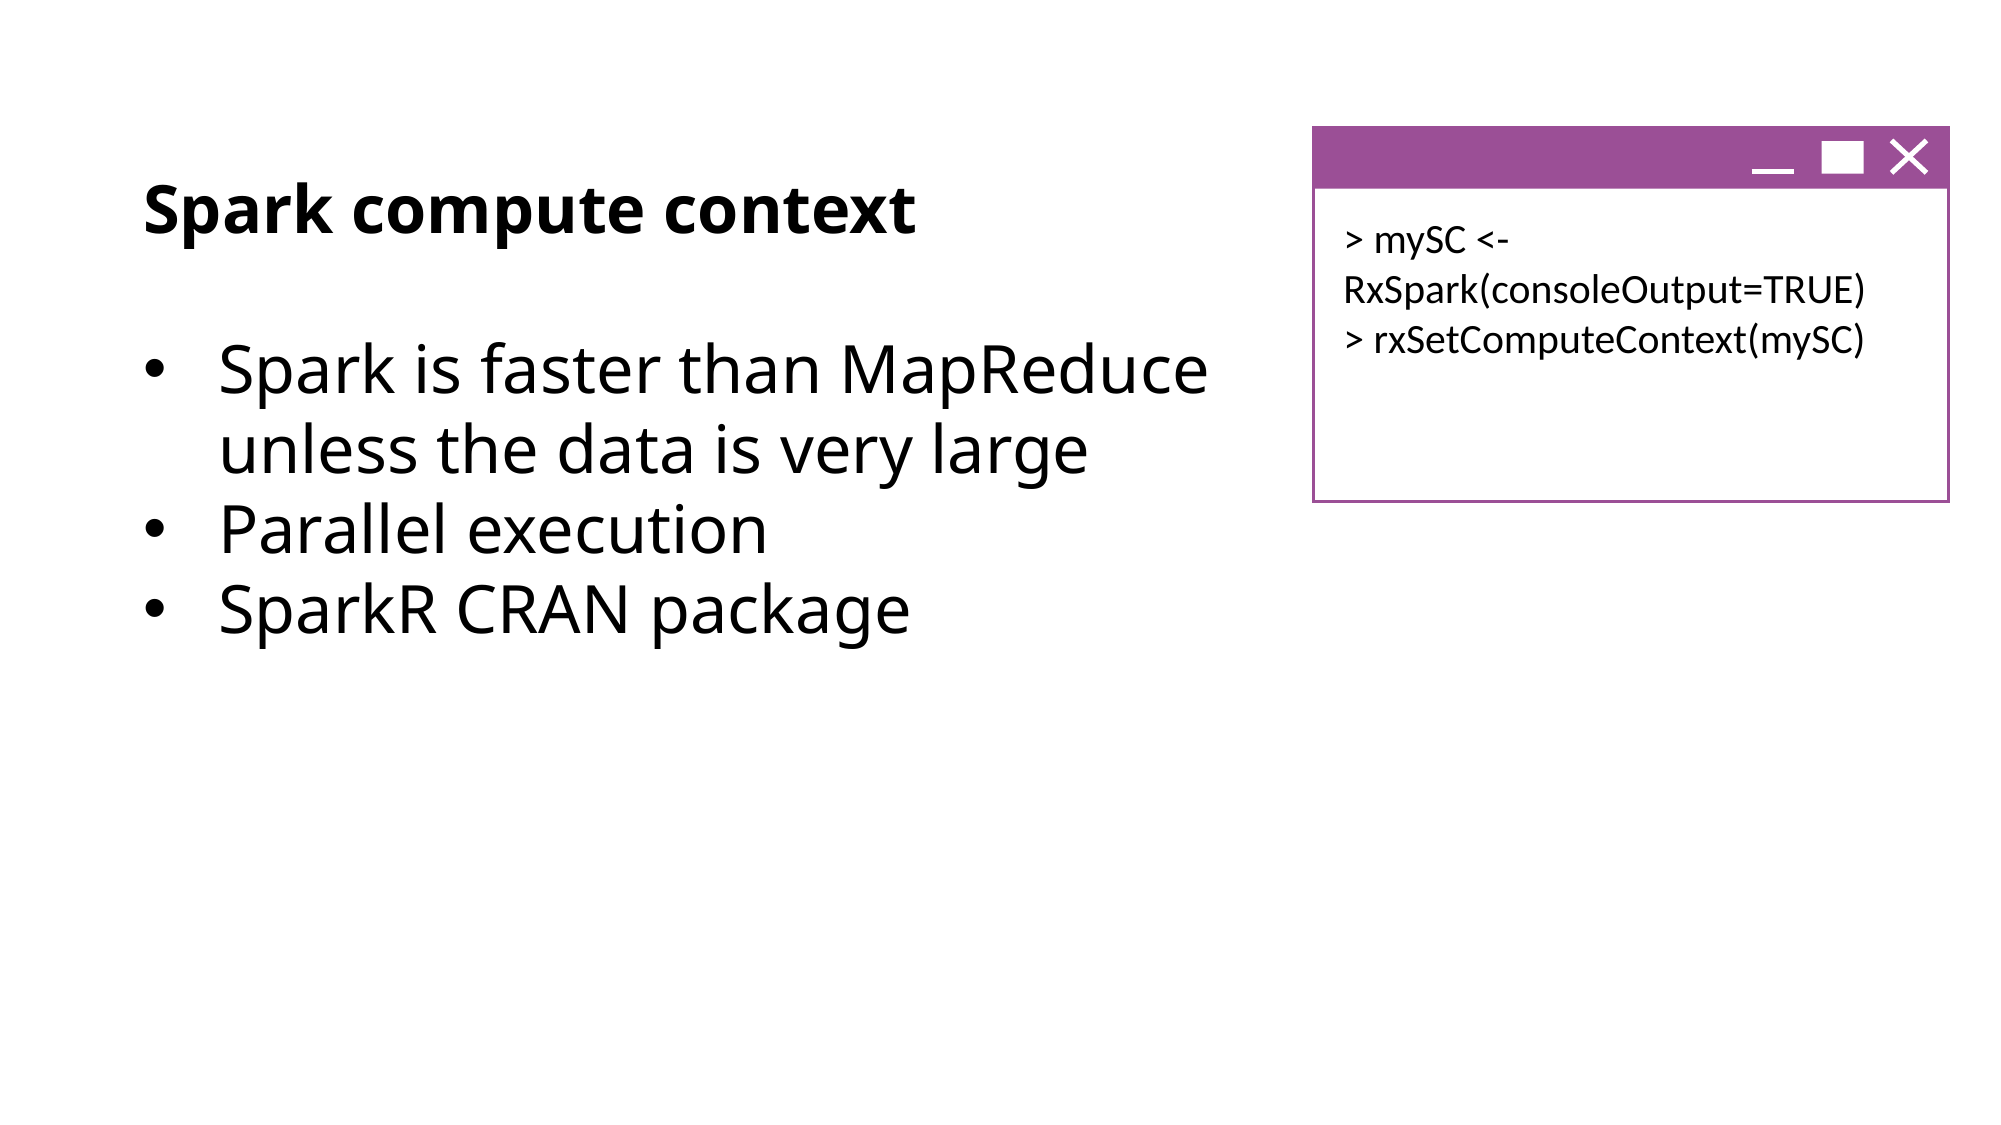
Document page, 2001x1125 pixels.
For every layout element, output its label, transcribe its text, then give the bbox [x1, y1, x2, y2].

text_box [1313, 126, 1950, 502]
text_box Spark compute context Spark is faster than MapReduce unless the data is very large Parallel execution SparkR CRAN package [128, 159, 1287, 815]
